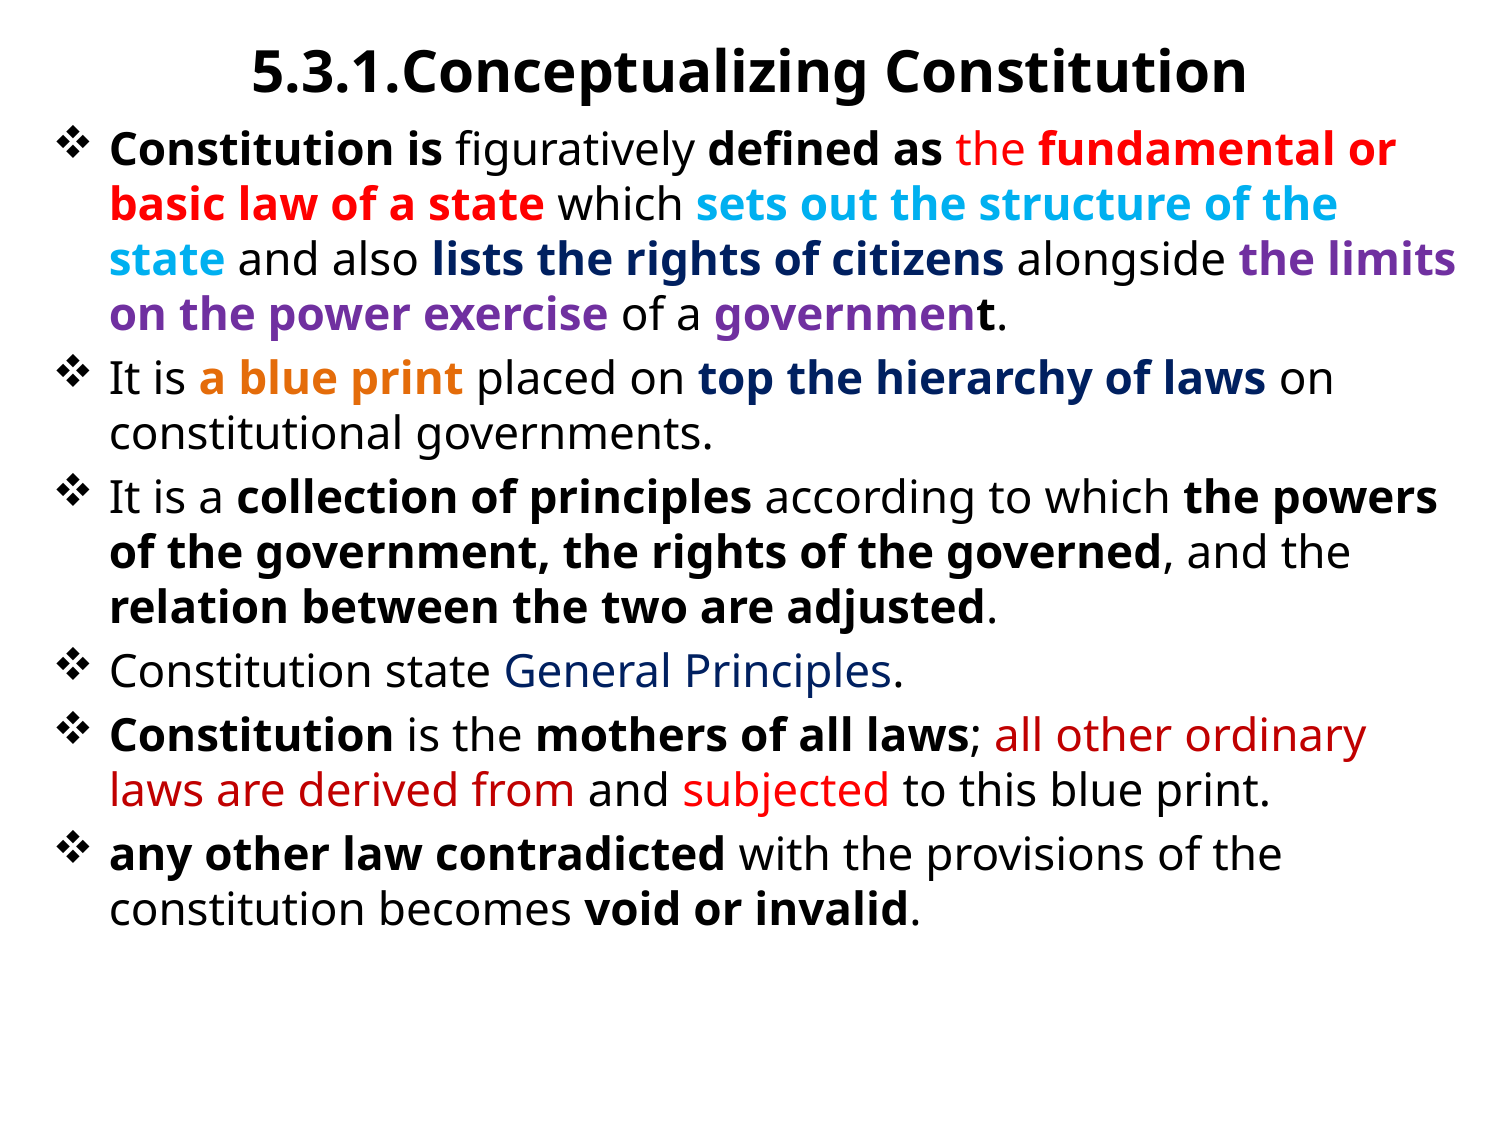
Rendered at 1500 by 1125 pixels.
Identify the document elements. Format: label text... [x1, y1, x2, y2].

list Constitution is figuratively defined as the fundamental or basic law of a state which sets out the structure of the state and also lists the rights of citizens alongside the limits on the power exercise of a government. It is a blue print placed on top the hierarchy of laws on constitutional governments. It is a collection of principles according to which the powers of the government, the rights of the governed, and the relation between the two are adjusted. Constitution state General Principles. Constitution is the mothers of all laws; all other ordinary laws are derived from and subjected to this blue print. any other law contradicted with the provisions of the constitution becomes void or invalid. [37, 112, 1475, 1100]
title 5.3.1. Conceptualizing Constitution [50, 24, 1450, 112]
